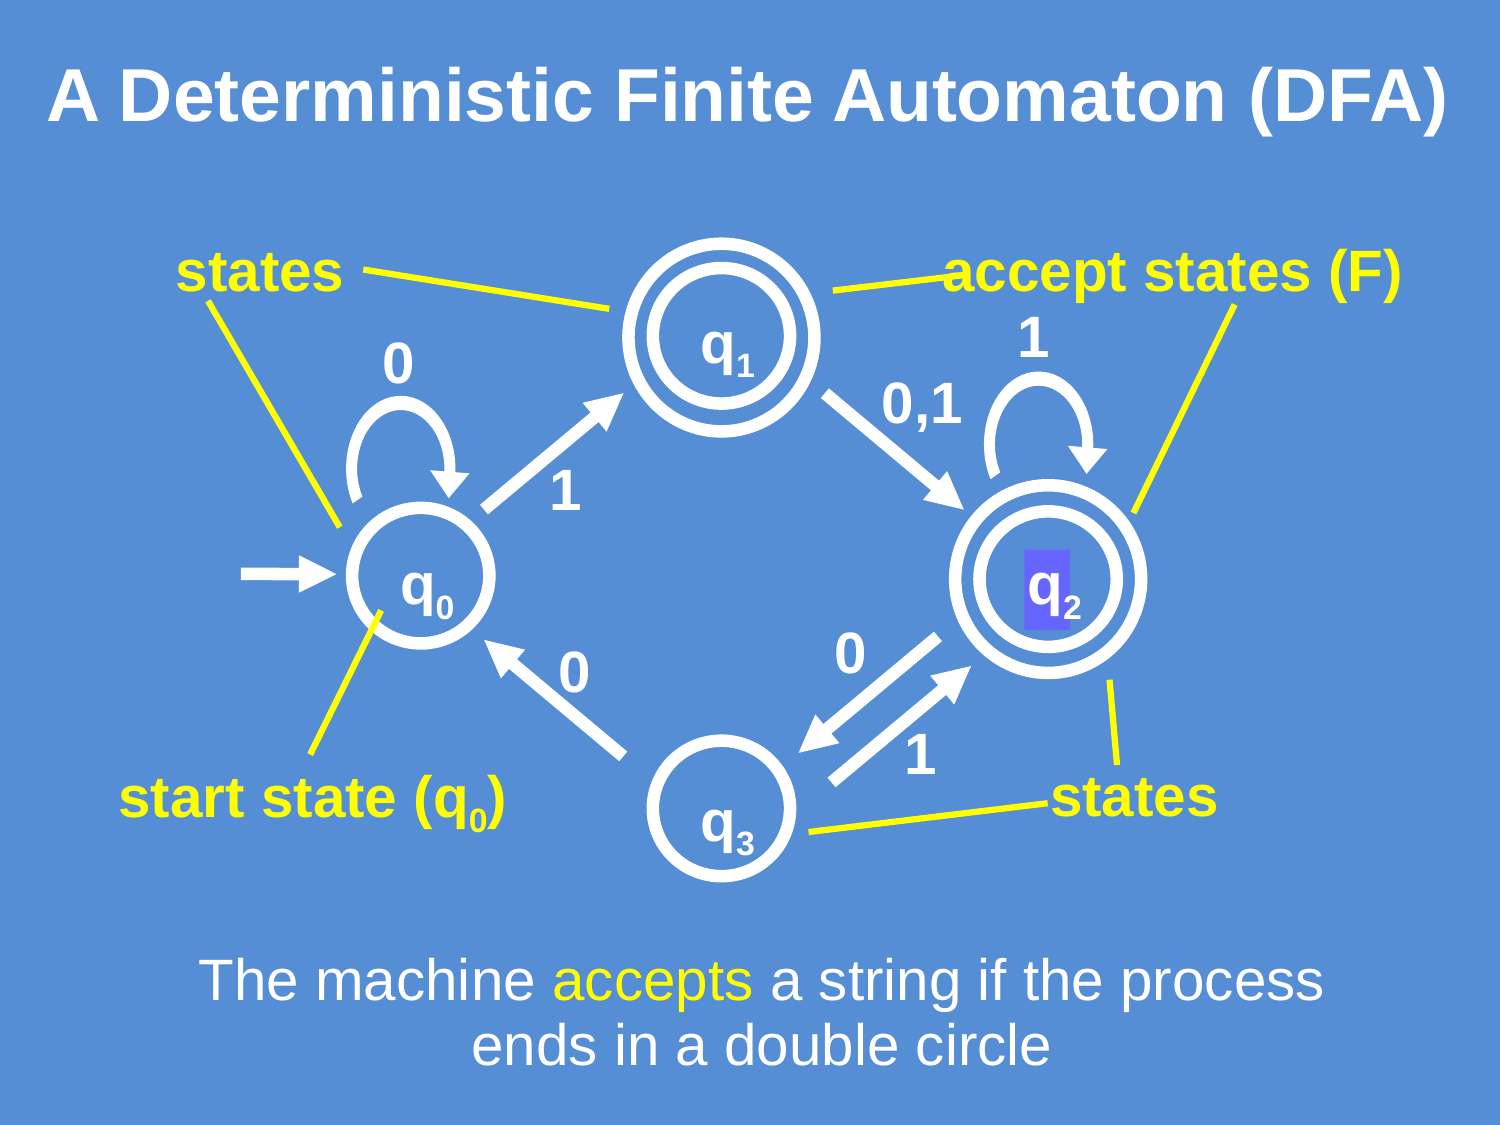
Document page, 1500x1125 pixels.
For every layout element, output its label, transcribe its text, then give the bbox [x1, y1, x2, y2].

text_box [832, 231, 1419, 514]
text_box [240, 243, 1142, 877]
text_box start state (q0)‏ [103, 751, 235, 841]
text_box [808, 679, 1235, 837]
text_box A Deterministic Finite Automaton (DFA) [0, 22, 1497, 145]
text_box The machine accepts a string if the process ends in a double circle [135, 940, 1390, 1087]
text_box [160, 231, 610, 528]
